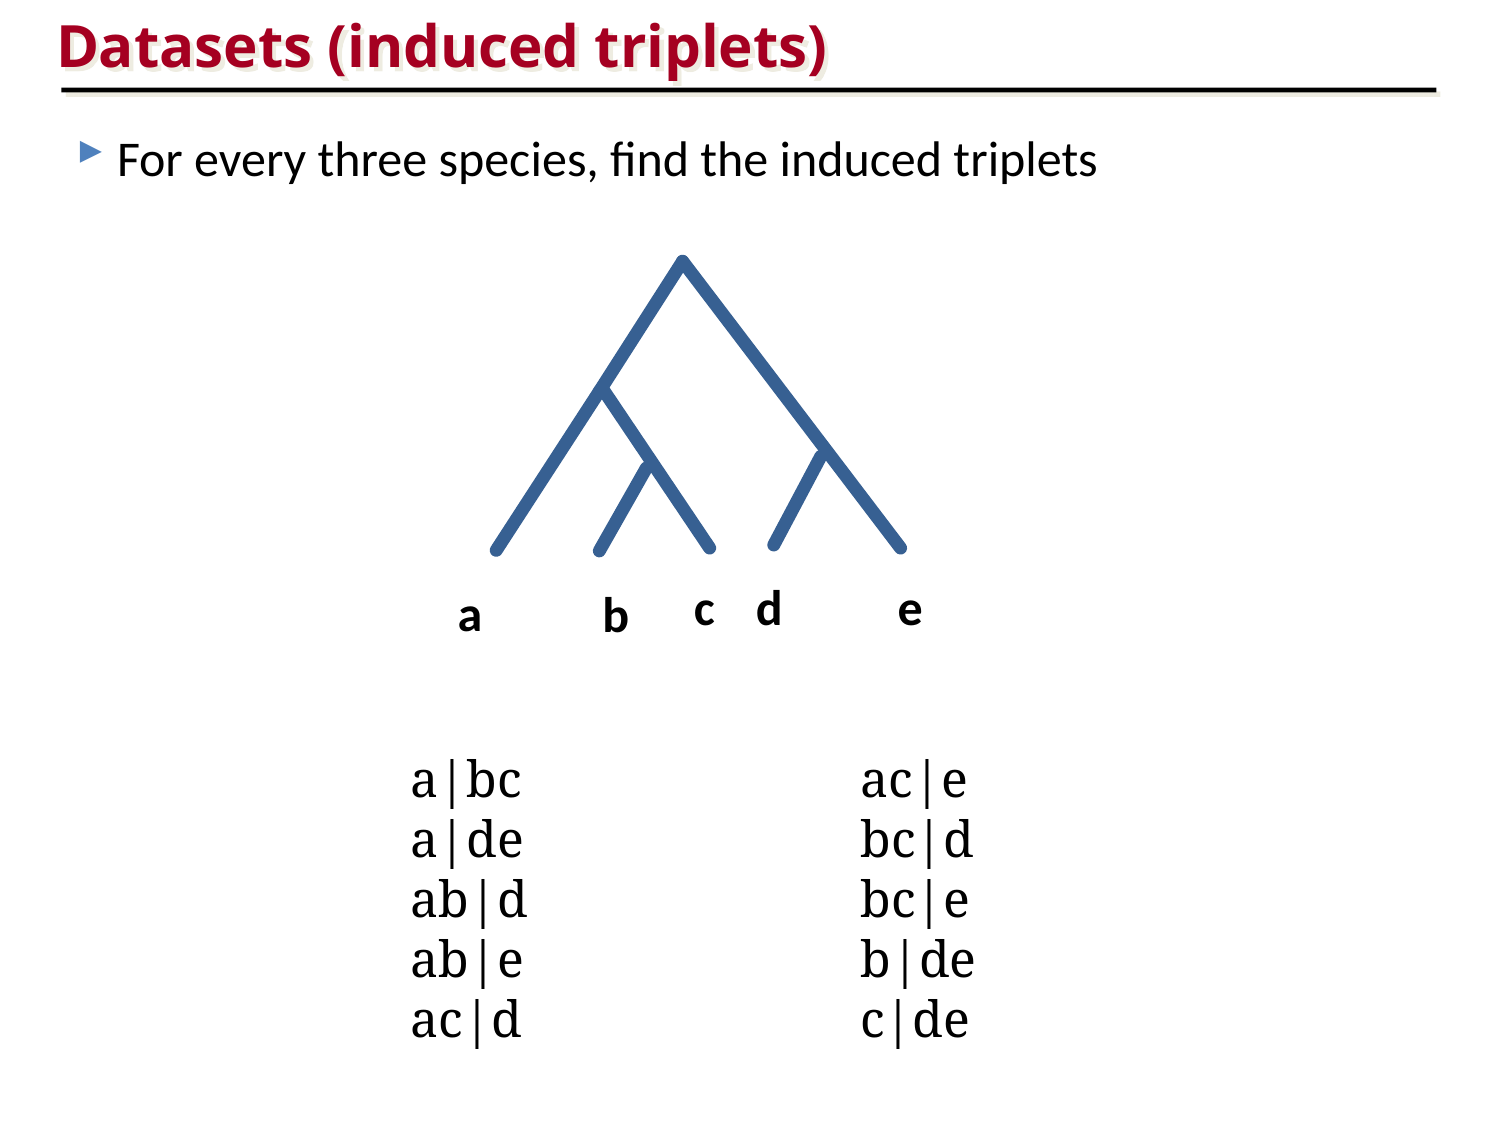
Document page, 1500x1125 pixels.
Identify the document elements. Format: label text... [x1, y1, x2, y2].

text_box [773, 456, 822, 546]
text_box b [587, 575, 653, 651]
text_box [495, 391, 597, 551]
text_box Datasets (induced triplets) [41, 1, 1394, 102]
text_box a|bc ac|e a|de bc|d ab|d bc|e ab|e b|de ac|d c|de [395, 739, 1146, 1055]
text_box a [442, 574, 508, 650]
text_box d [741, 568, 806, 644]
text_box c [679, 568, 741, 644]
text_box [682, 260, 901, 549]
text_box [599, 261, 680, 392]
text_box e [882, 568, 948, 644]
text_box For every three species, find the induced triplets [61, 119, 1331, 195]
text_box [599, 467, 647, 552]
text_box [602, 399, 677, 549]
